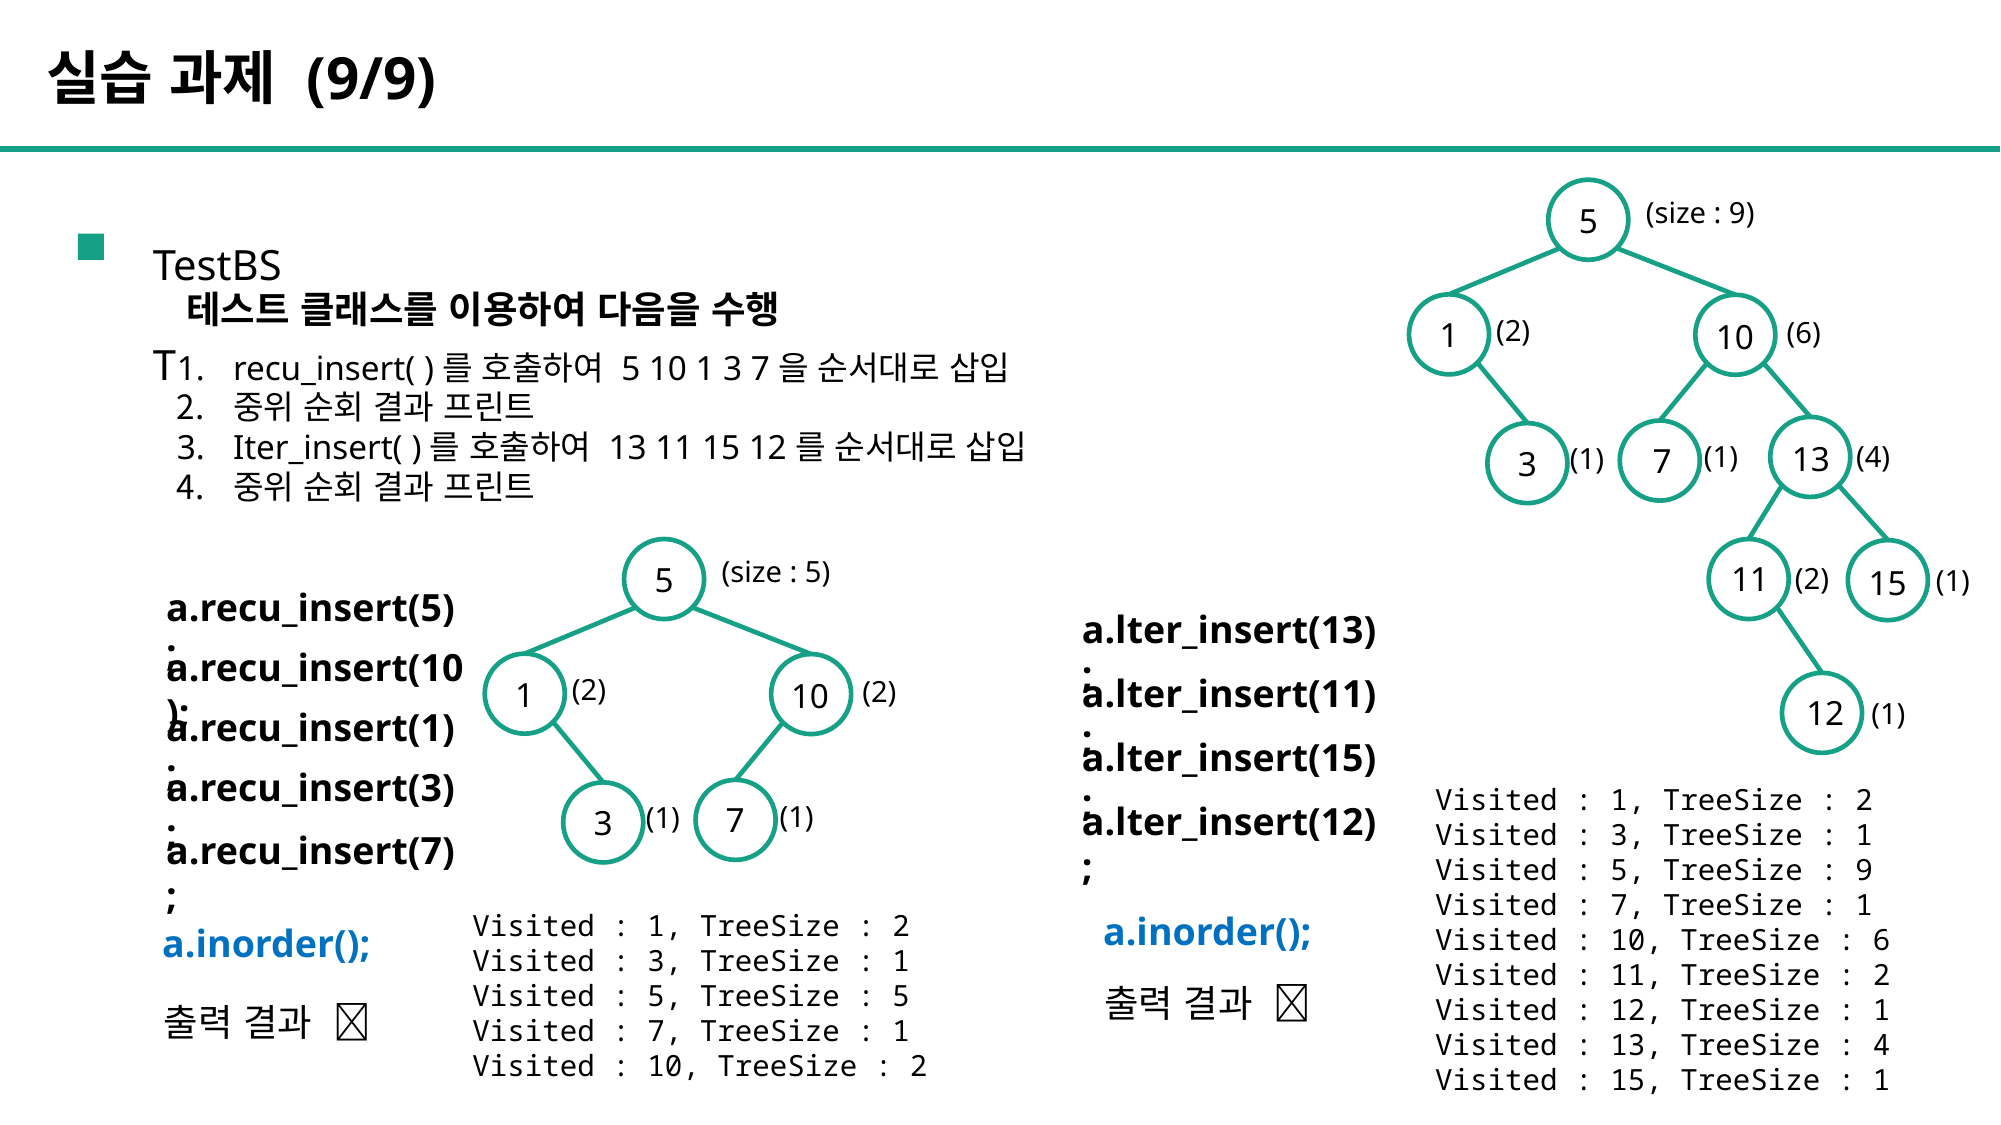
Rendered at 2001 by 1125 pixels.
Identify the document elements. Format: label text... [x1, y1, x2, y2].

text_box 출력 결과  [1089, 972, 1366, 1032]
text_box 실습 과제 (9/9) [31, 33, 1554, 119]
text_box a.recu_insert(5); [151, 576, 480, 636]
text_box a.inorder(); [147, 912, 386, 973]
text_box a.lter_insert(13); [1067, 598, 1395, 662]
text_box 테스트 클래스를 이용하여 다음을 수행 [171, 278, 796, 339]
text_box Visited : 1, TreeSize : 2 Visited : 3, TreeSize : 1 Visited : 5, TreeSize : 9 Visited : 7, TreeSize : 1 Visited : 10, TreeSize : 6 Visited : 11, TreeSize : 2 Visited : 12, TreeSize : 1 Visited : 13, TreeSize : 4 Visited : 15, TreeSize : 1 [1420, 774, 1937, 1104]
text_box a.recu_insert(3); [151, 756, 480, 819]
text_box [484, 539, 912, 863]
text_box a.inorder(); [1088, 900, 1327, 961]
text_box recu_insert( )를 호출하여 5 10 1 3 7을 순서대로 삽입 중위 순회 결과 프린트 Iter_insert( )를 호출하여 13 11 15 12를 순서대로 삽입 중위 순회 결과 프린트 [162, 339, 1042, 514]
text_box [1409, 179, 1986, 753]
text_box a.lter_insert(12); [1067, 790, 1395, 896]
text_box TestBST [138, 181, 317, 397]
text_box Visited : 1, TreeSize : 2 Visited : 3, TreeSize : 1 Visited : 5, TreeSize : 5 Visited : 7, TreeSize : 1 Visited : 10, TreeSize : 2 [457, 900, 1031, 1090]
text_box 출력 결과  [149, 991, 426, 1051]
text_box a.recu_insert(7); [151, 819, 480, 925]
text_box a.recu_insert(10); [151, 636, 480, 696]
text_box a.recu_insert(1); [151, 696, 480, 756]
text_box a.lter_insert(15); [1067, 726, 1395, 790]
text_box [77, 233, 105, 261]
text_box a.lter_insert(11); [1067, 662, 1395, 726]
